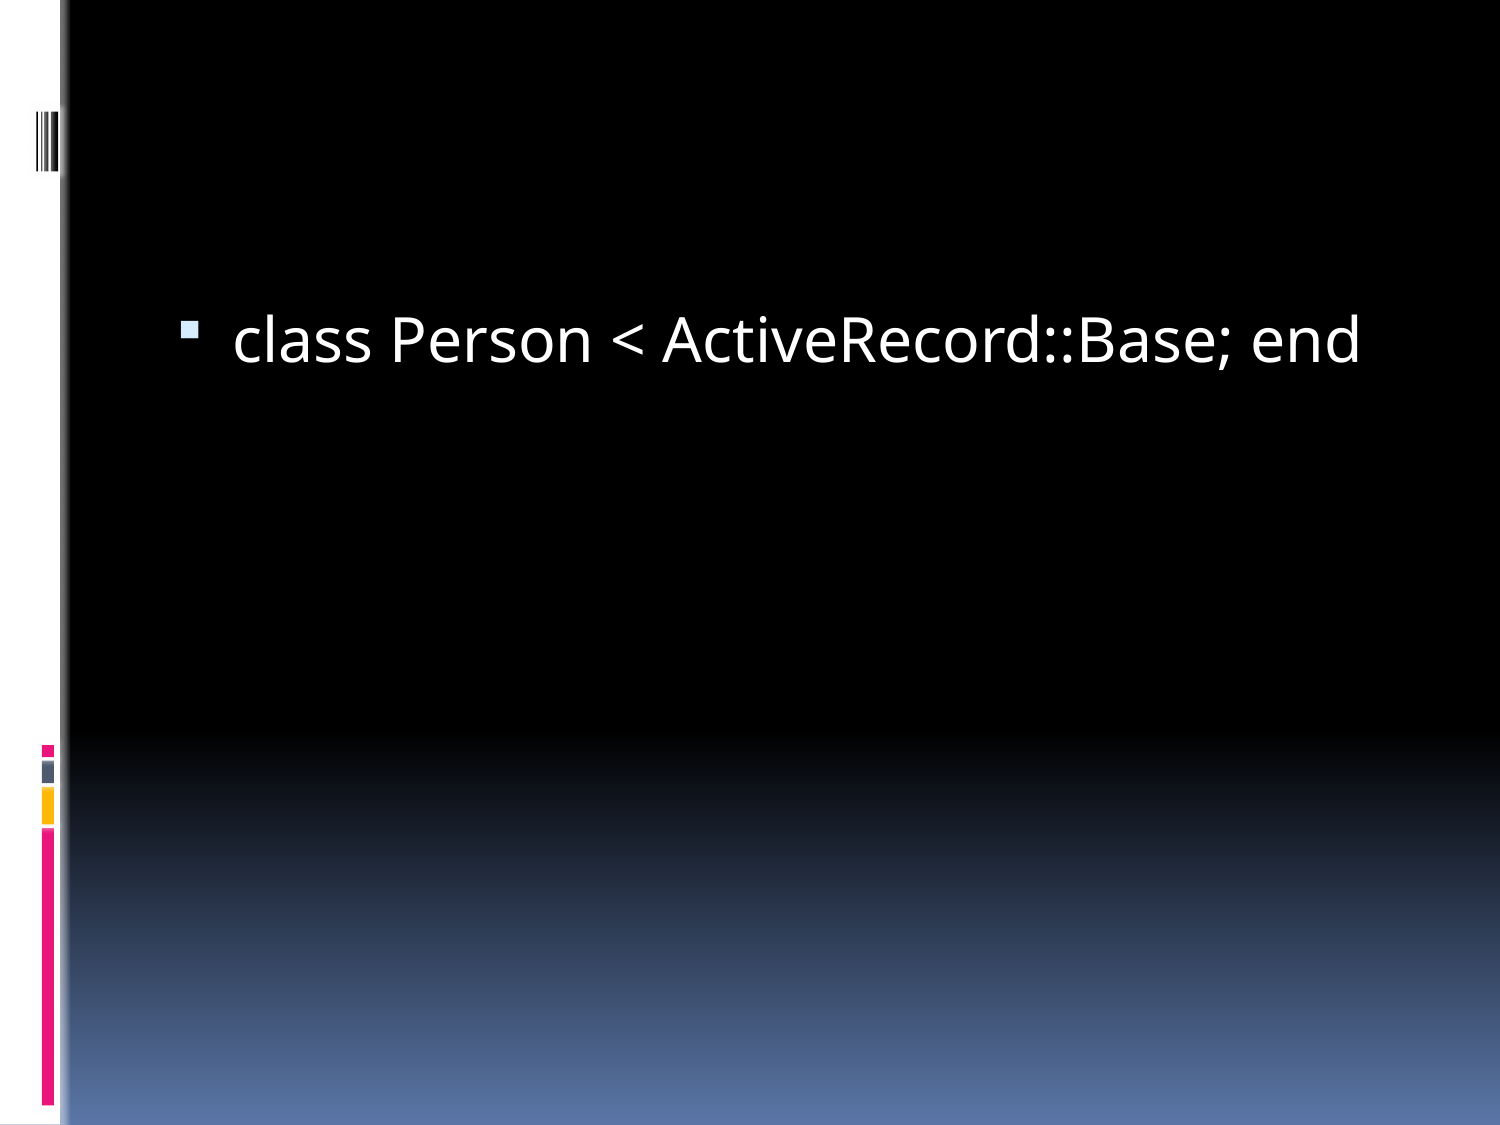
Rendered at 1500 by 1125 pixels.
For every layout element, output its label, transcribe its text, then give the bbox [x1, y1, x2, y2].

list class Person < ActiveRecord::Base; end [150, 292, 1425, 1043]
